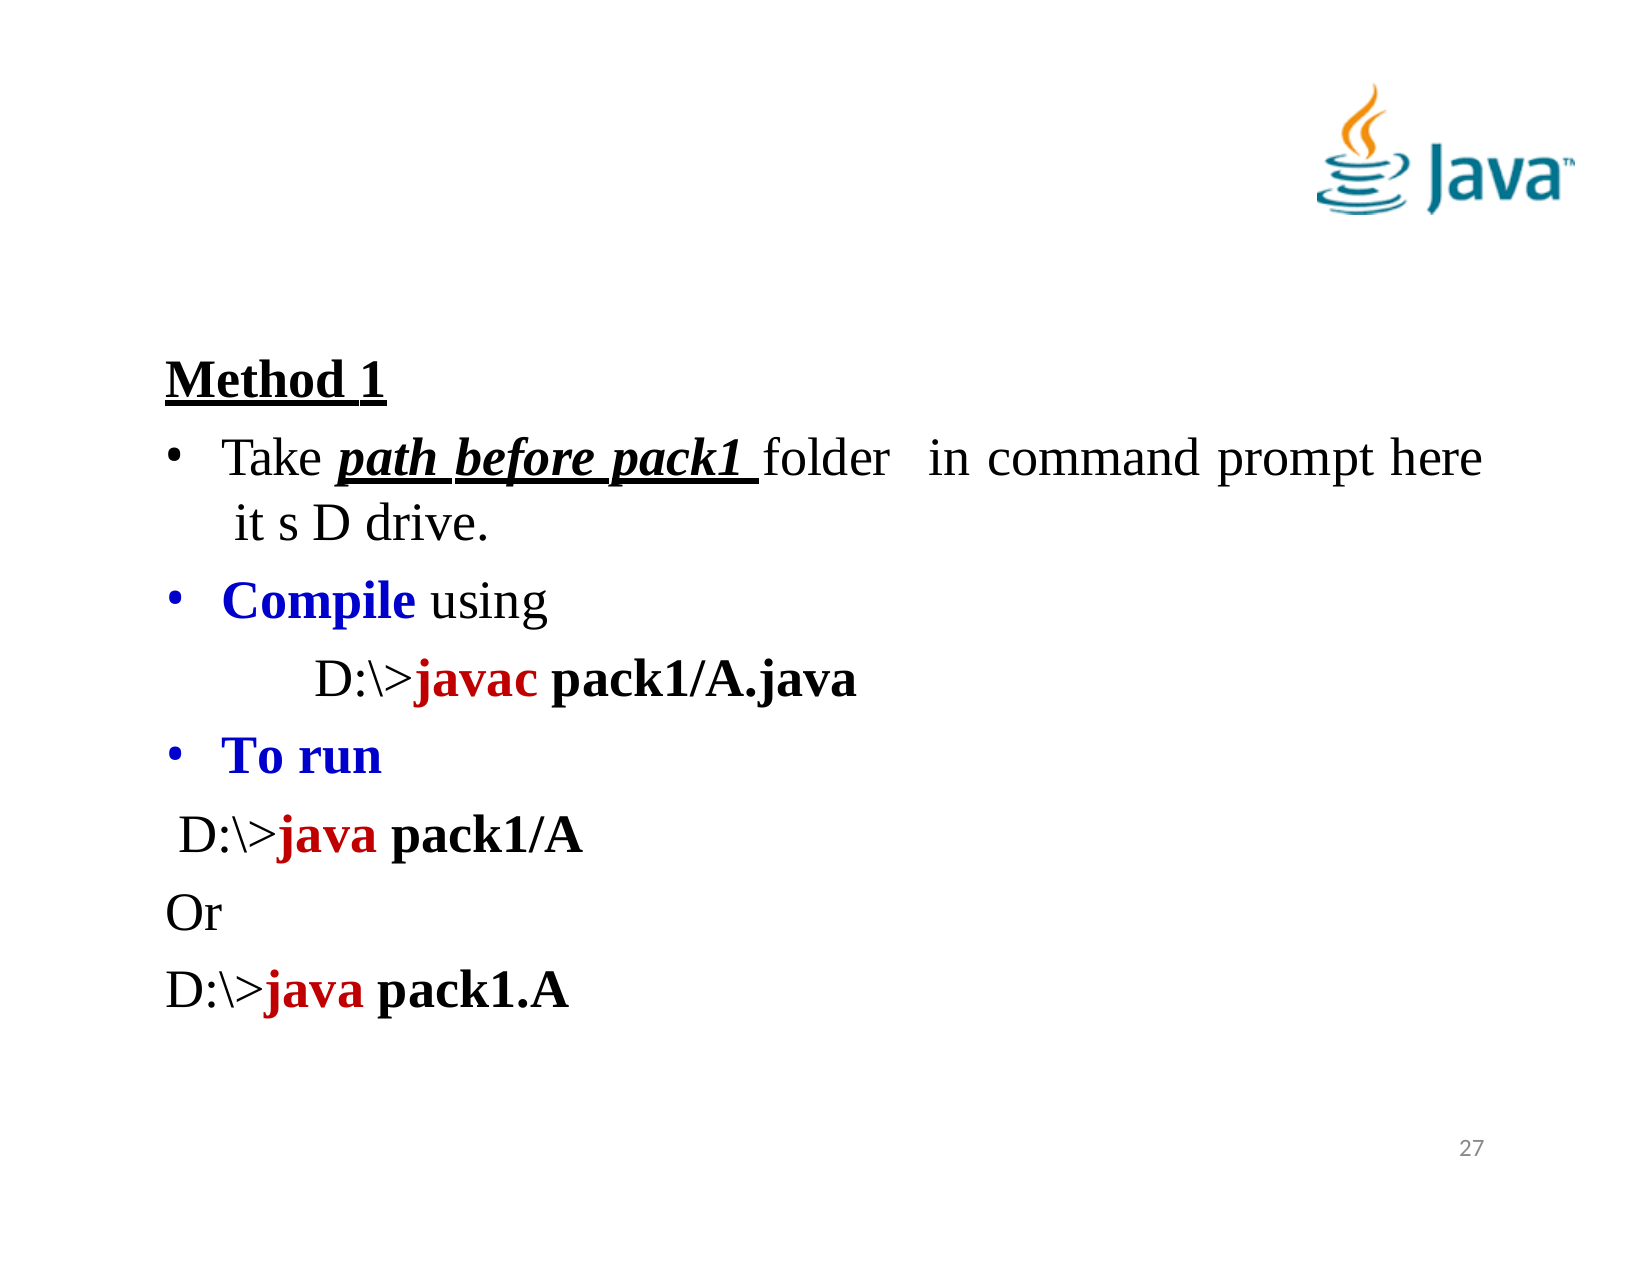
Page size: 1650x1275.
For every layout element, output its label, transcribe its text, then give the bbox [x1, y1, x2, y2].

picture [1317, 82, 1575, 215]
title Method 1 [162, 340, 388, 418]
text_box in command prompt here [926, 418, 1488, 486]
text_box D:\>java pack1/A Or D:\>java pack1.A [162, 782, 586, 1019]
text_box Take path before pack1 folder it s D drive. Compile using D:\>javac pack1/A.java To run [162, 418, 898, 785]
text_box 27 [1457, 1129, 1487, 1162]
